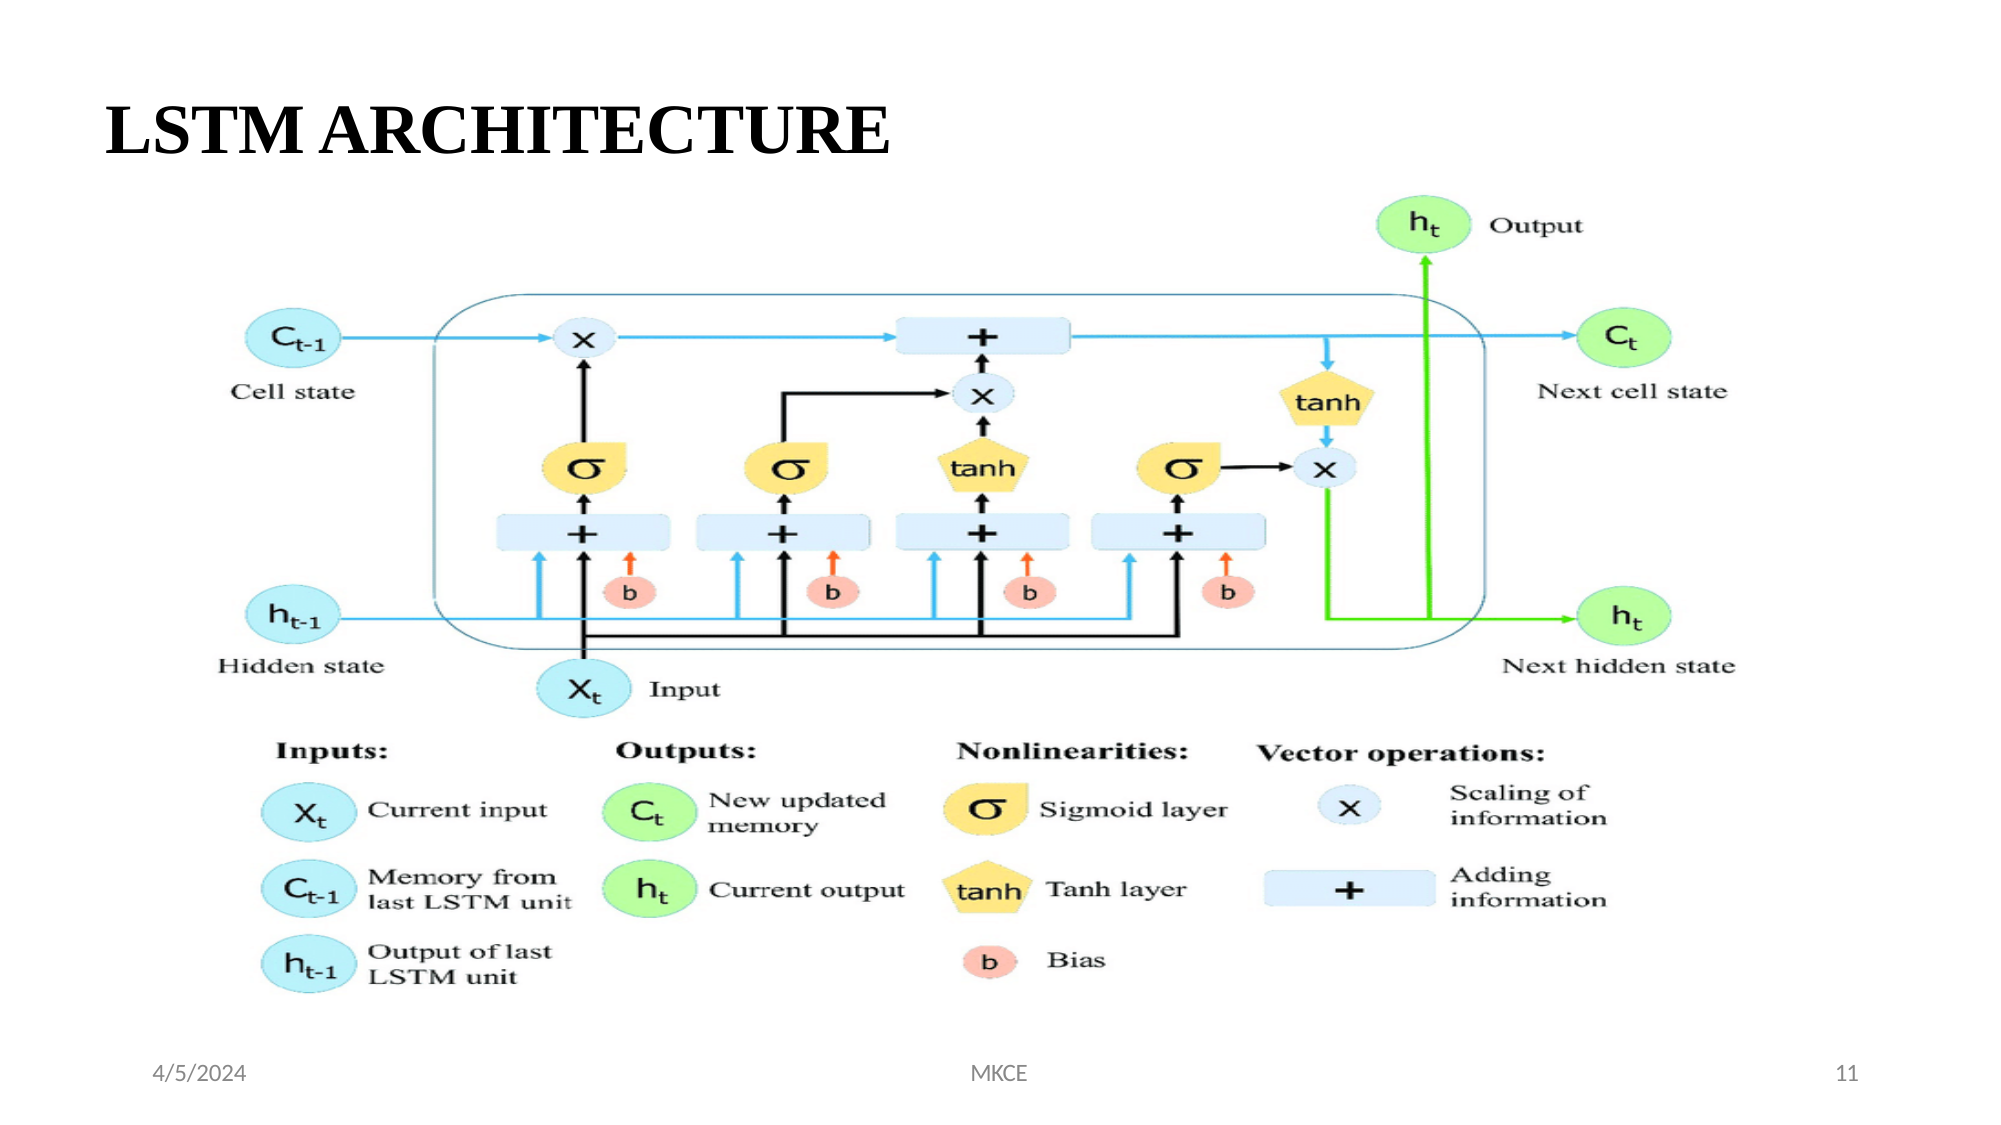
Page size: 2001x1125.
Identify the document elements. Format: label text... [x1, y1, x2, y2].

slide_number 11 [1828, 1060, 1863, 1125]
footer 4/5/2024 [150, 1060, 264, 1125]
picture [201, 187, 1753, 1001]
title LSTM ARCHITECTURE [103, 80, 1175, 271]
slide_number MKCE [968, 1060, 1032, 1125]
